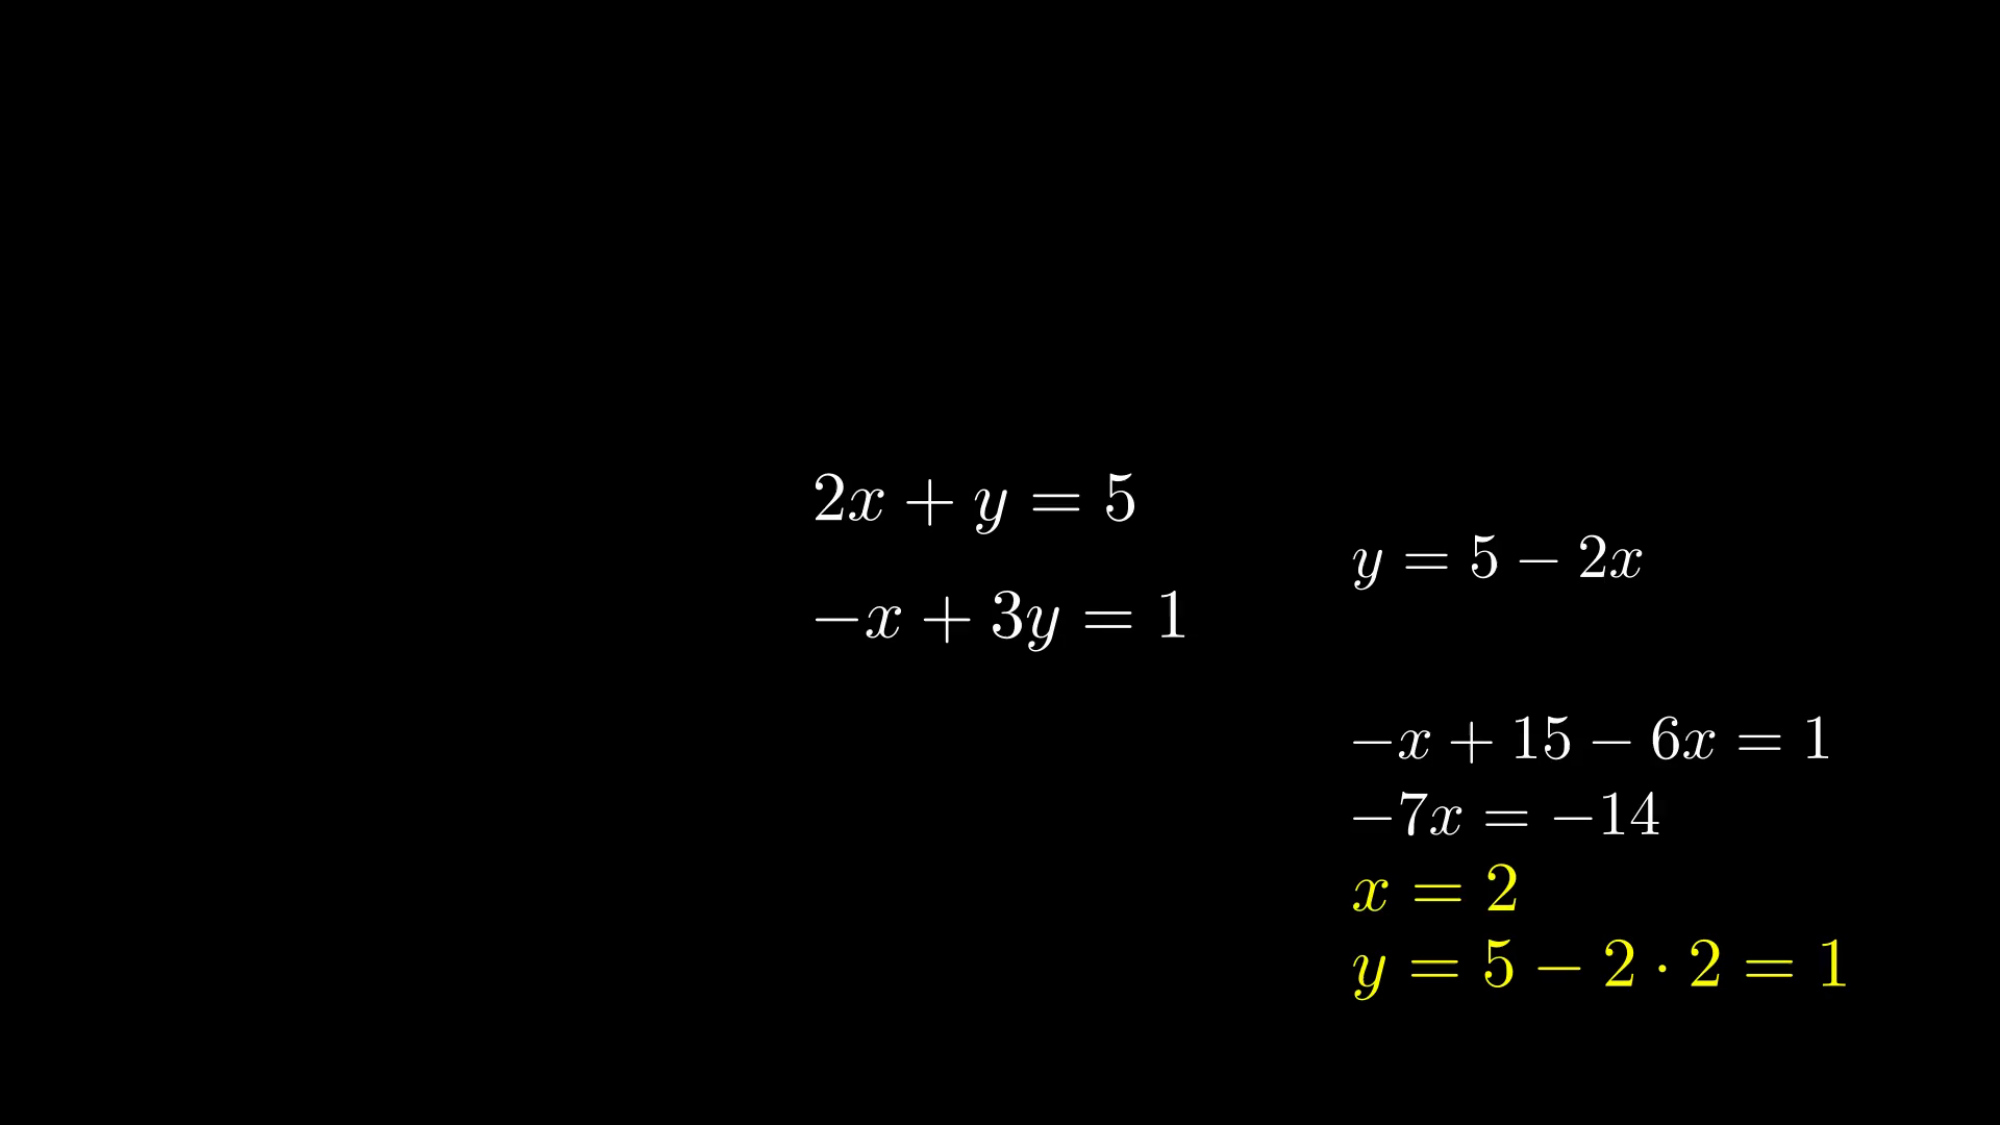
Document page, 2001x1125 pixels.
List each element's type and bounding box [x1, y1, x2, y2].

text_box [0, 0, 2000, 1125]
